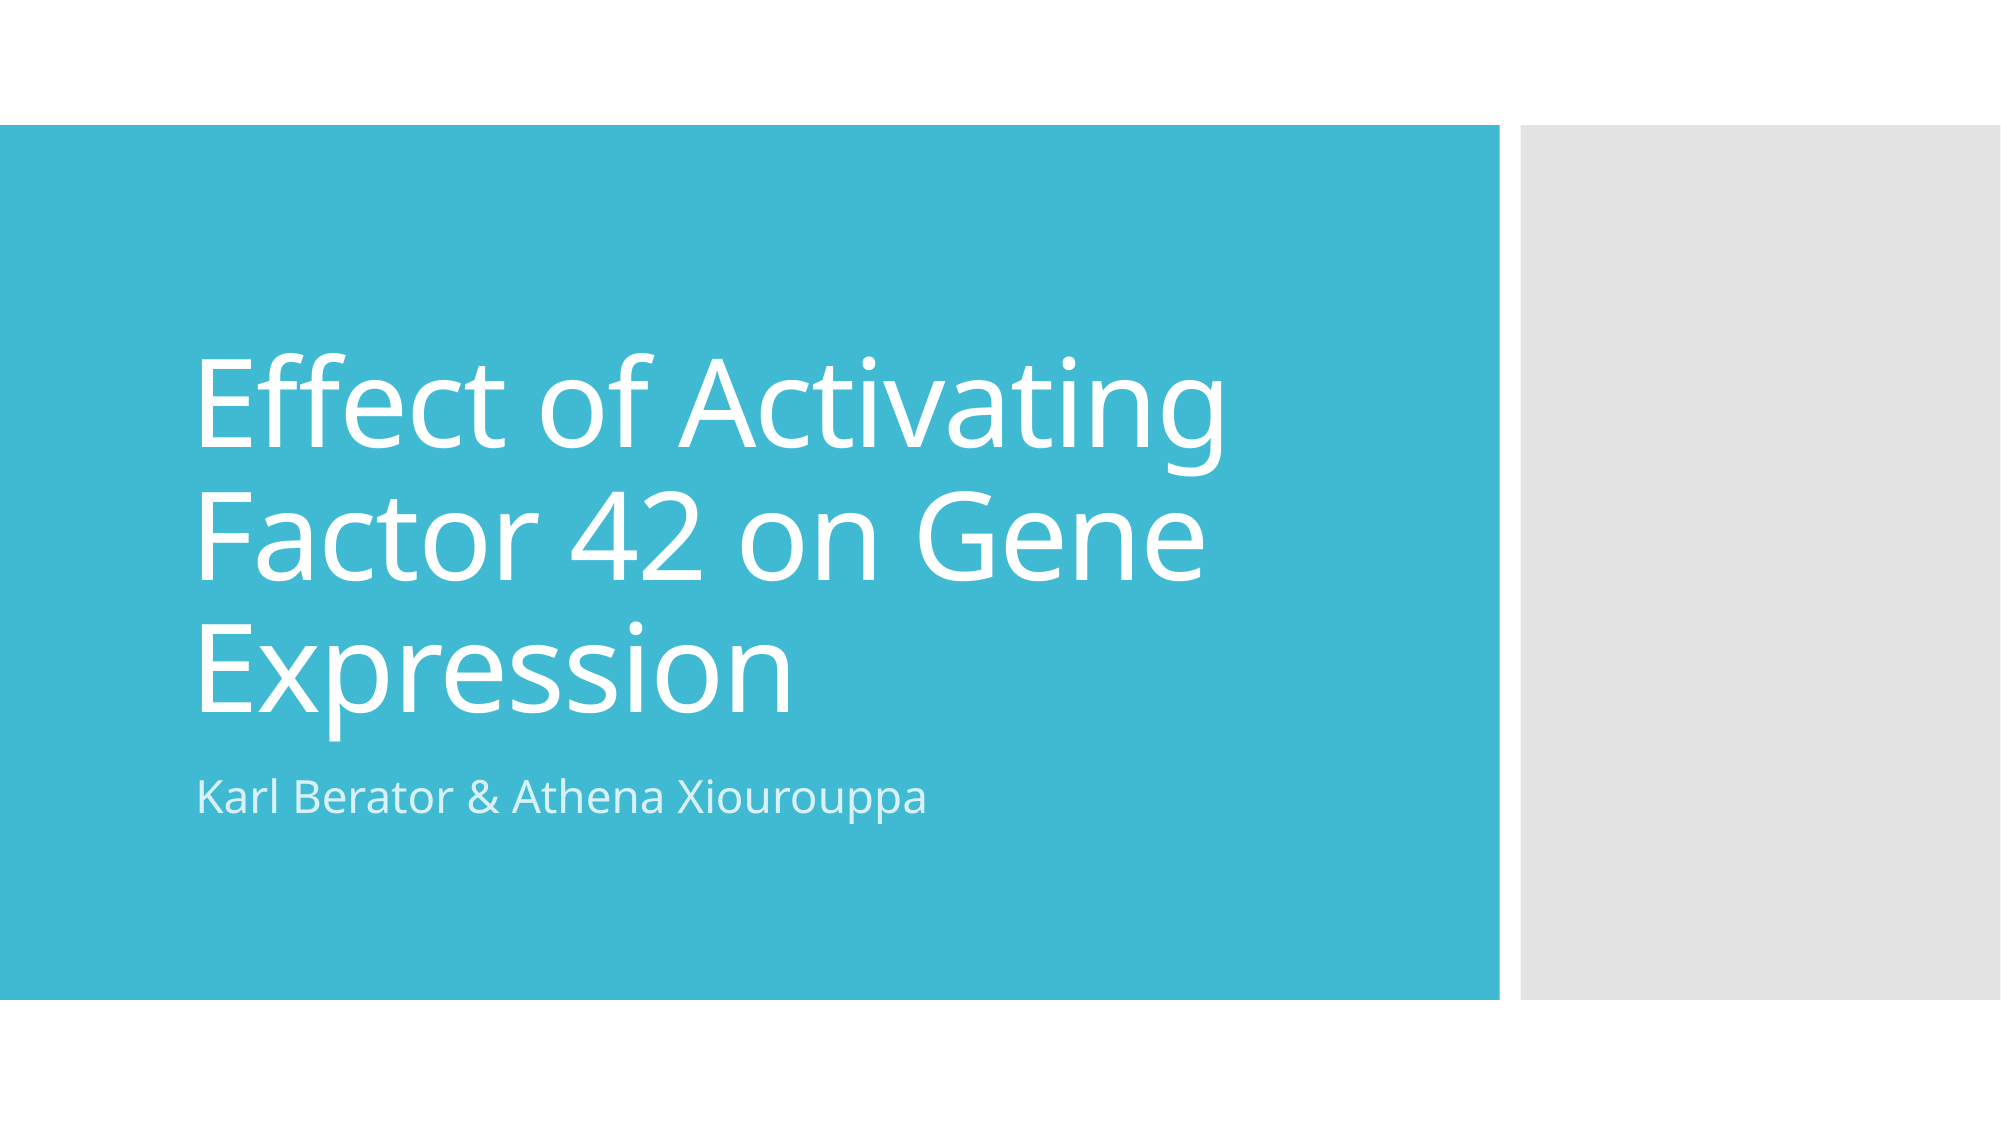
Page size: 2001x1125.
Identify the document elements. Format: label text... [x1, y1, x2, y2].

title Effect of Activating Factor 42 on Gene Expression [175, 213, 1376, 747]
subtitle Karl Berator & Athena Xiourouppa [180, 766, 1381, 917]
